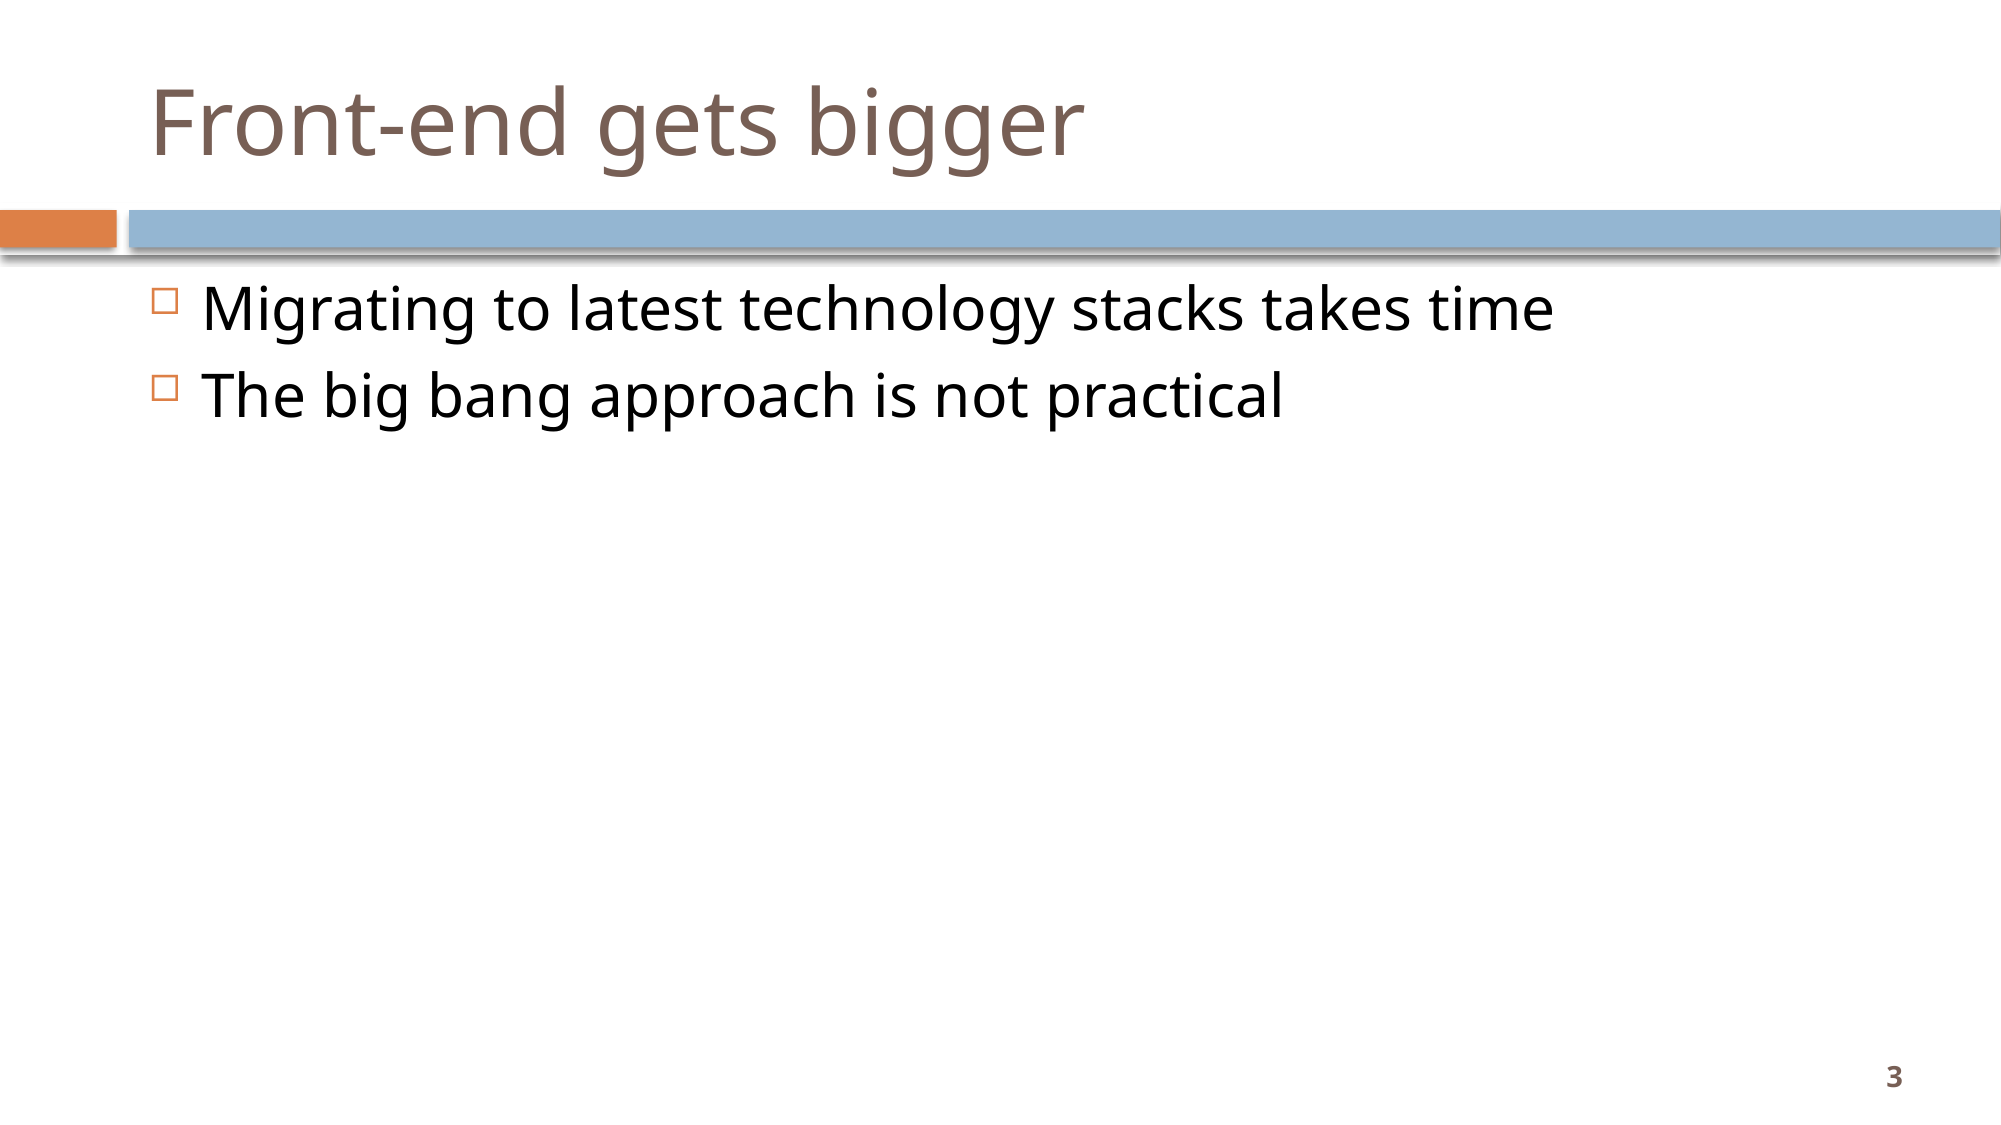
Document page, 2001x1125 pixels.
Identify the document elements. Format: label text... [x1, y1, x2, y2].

title Front-end gets bigger [133, 37, 1918, 200]
list Migrating to latest technology stacks takes time The big bang approach is not practical [133, 262, 1918, 1000]
